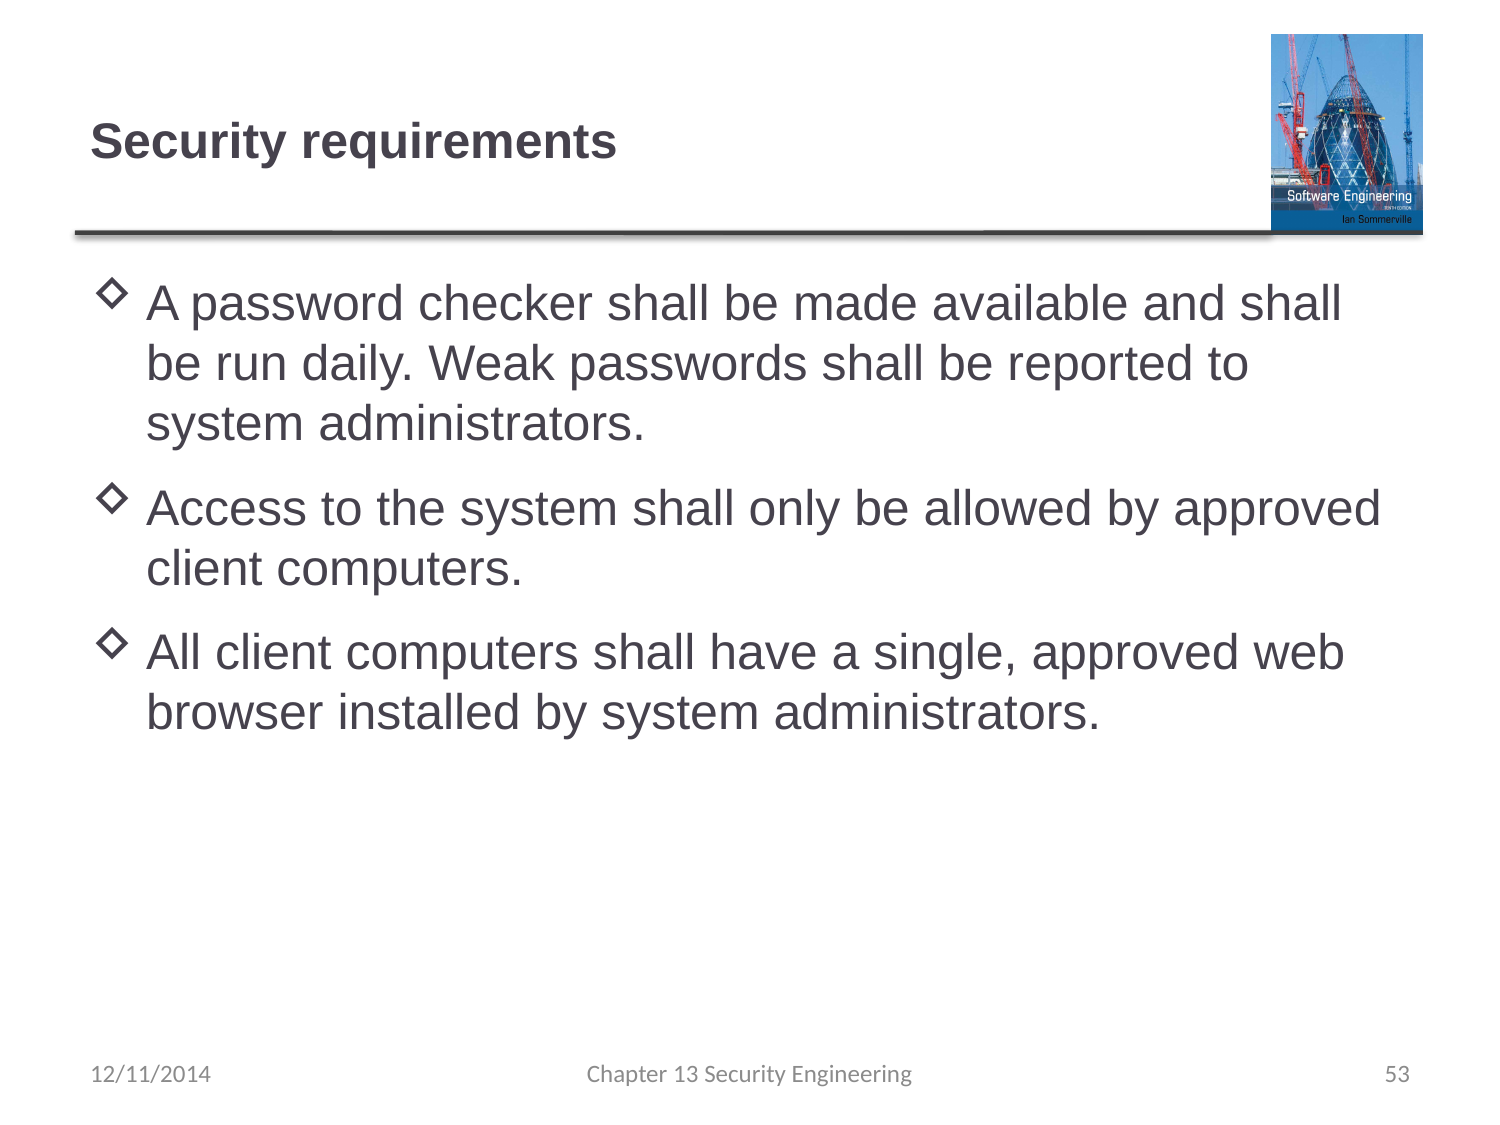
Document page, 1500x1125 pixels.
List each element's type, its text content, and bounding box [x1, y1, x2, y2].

footer Chapter 13 Security Engineering [512, 1042, 988, 1103]
list A password checker shall be made available and shall be run daily. Weak passwords shall be reported to system administrators. Access to the system shall only be allowed by approved client computers. All client computers shall have a single, approved web browser installed by system administrators. [75, 262, 1425, 1005]
title Security requirements [74, 44, 1272, 233]
slide_number 53 [1074, 1042, 1425, 1103]
picture [1271, 34, 1423, 230]
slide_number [75, 1042, 425, 1103]
